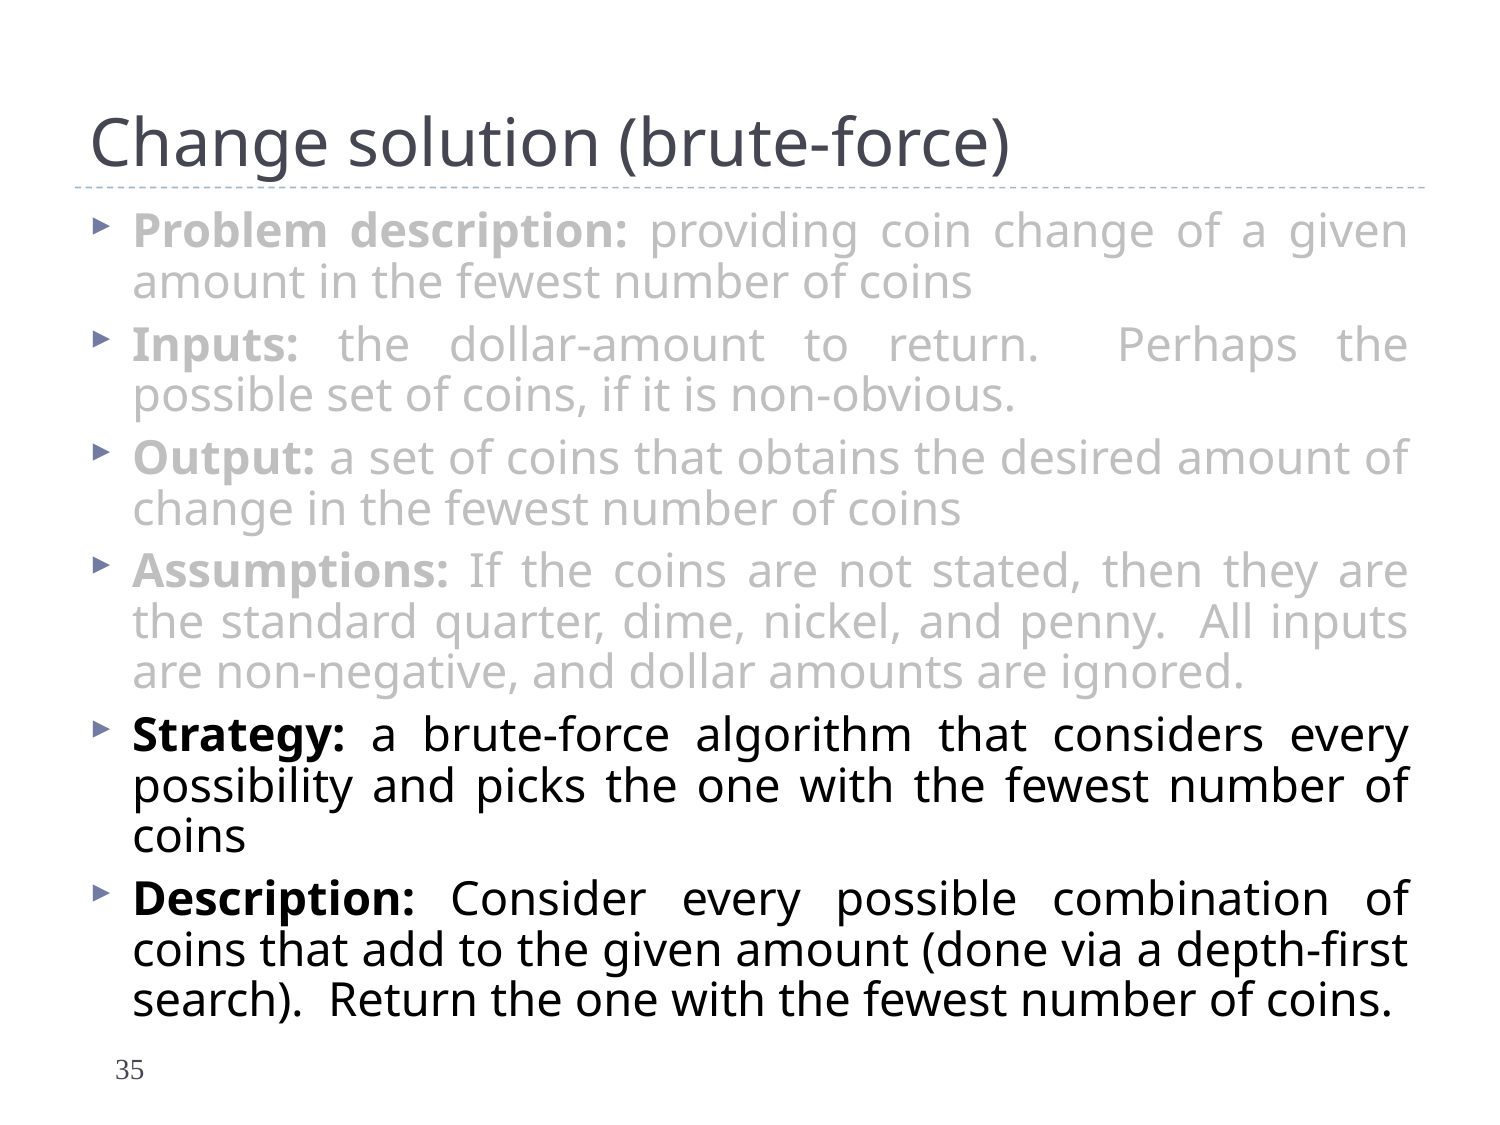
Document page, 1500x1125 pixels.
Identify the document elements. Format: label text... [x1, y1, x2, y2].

title Change solution (brute-force) [75, 24, 1425, 188]
slide_number 35 [100, 1042, 426, 1103]
list Problem description: providing coin change of a given amount in the fewest number of coins Inputs: the dollar-amount to return. Perhaps the possible set of coins, if it is non-obvious. Output: a set of coins that obtains the desired amount of change in the fewest number of coins Assumptions: If the coins are not stated, then they are the standard quarter, dime, nickel, and penny. All inputs are non-negative, and dollar amounts are ignored. Strategy: a brute-force algorithm that considers every possibility and picks the one with the fewest number of coins Description: Consider every possible combination of coins that add to the given amount (done via a depth-first search). Return the one with the fewest number of coins. [75, 200, 1425, 1088]
